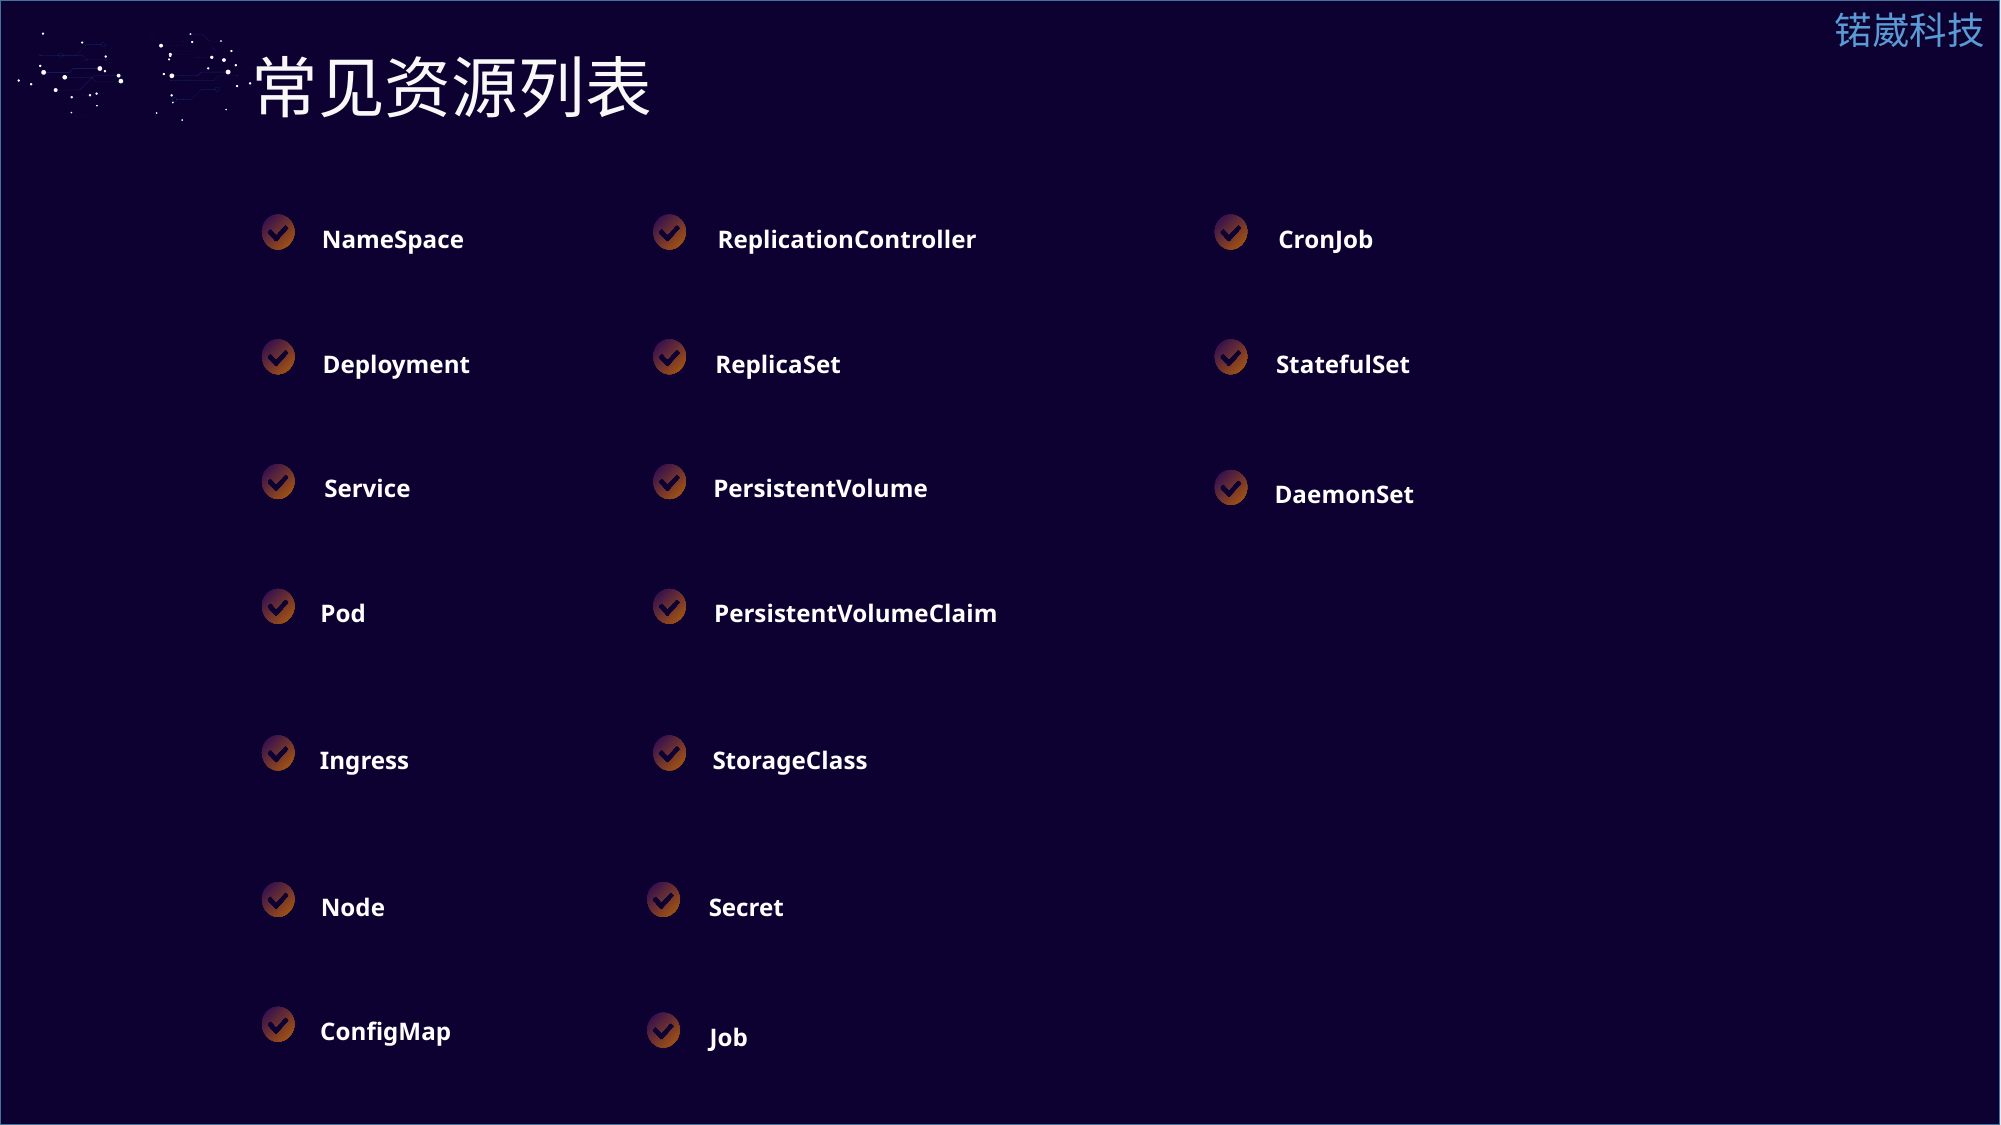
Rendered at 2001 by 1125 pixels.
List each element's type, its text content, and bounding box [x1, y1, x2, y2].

text_box [653, 464, 686, 500]
text_box Node [306, 879, 401, 945]
text_box [261, 1006, 295, 1042]
text_box [647, 1012, 680, 1048]
text_box [653, 735, 686, 771]
text_box [261, 464, 295, 500]
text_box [0, 2, 790, 150]
text_box DaemonSet [1259, 467, 1430, 532]
text_box ReplicaSet [700, 336, 857, 402]
text_box Service [309, 461, 426, 527]
text_box [647, 882, 680, 917]
text_box [261, 882, 295, 917]
text_box [1214, 214, 1248, 250]
text_box StatefulSet [1261, 336, 1426, 402]
text_box StorageClass [697, 732, 883, 798]
text_box [653, 214, 686, 250]
text_box [261, 339, 295, 375]
text_box Job [694, 1010, 763, 1075]
text_box [1214, 469, 1248, 505]
text_box Secret [694, 879, 800, 945]
text_box [653, 588, 686, 624]
text_box [261, 588, 295, 624]
text_box 锘崴科技 [1820, 0, 2000, 60]
text_box Ingress [305, 732, 425, 798]
text_box [653, 339, 686, 375]
text_box [1214, 339, 1248, 375]
text_box PersistentVolume [698, 461, 944, 527]
text_box [261, 735, 295, 771]
text_box ConfigMap [305, 1004, 467, 1069]
text_box ReplicationController [703, 211, 993, 277]
text_box PersistentVolumeClaim [699, 586, 1014, 651]
text_box Deployment [308, 336, 486, 402]
text_box CronJob [1263, 211, 1389, 277]
text_box Pod [305, 586, 381, 651]
text_box NameSpace [307, 211, 480, 277]
text_box [261, 214, 295, 250]
